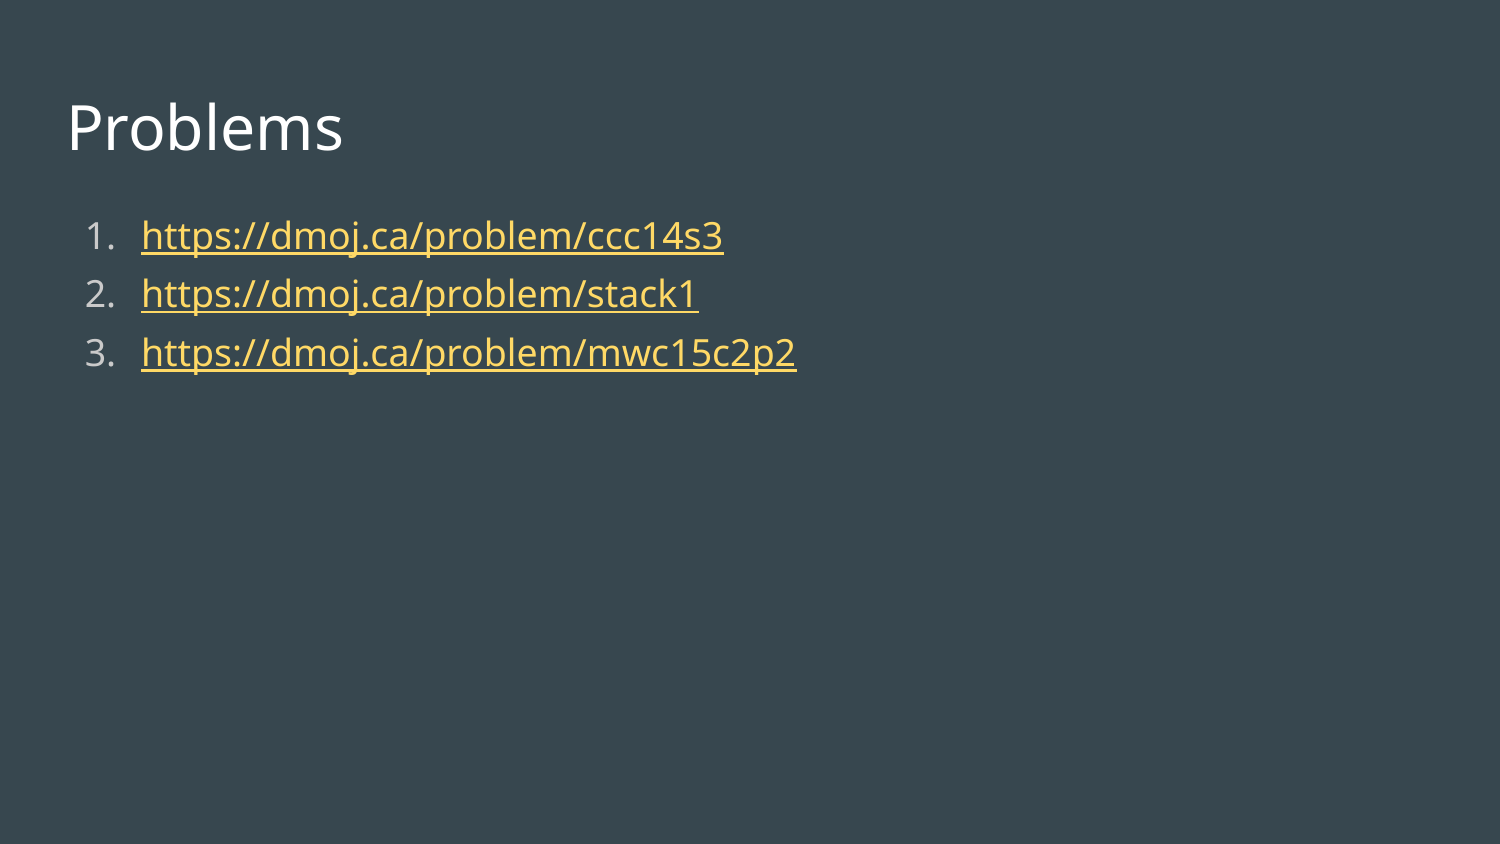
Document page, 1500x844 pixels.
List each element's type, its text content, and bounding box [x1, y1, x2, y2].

list https://dmoj.ca/problem/ccc14s3 https://dmoj.ca/problem/stack1 https://dmoj.ca/problem/mwc15c2p2 [51, 189, 1449, 750]
title Problems [51, 72, 1449, 167]
